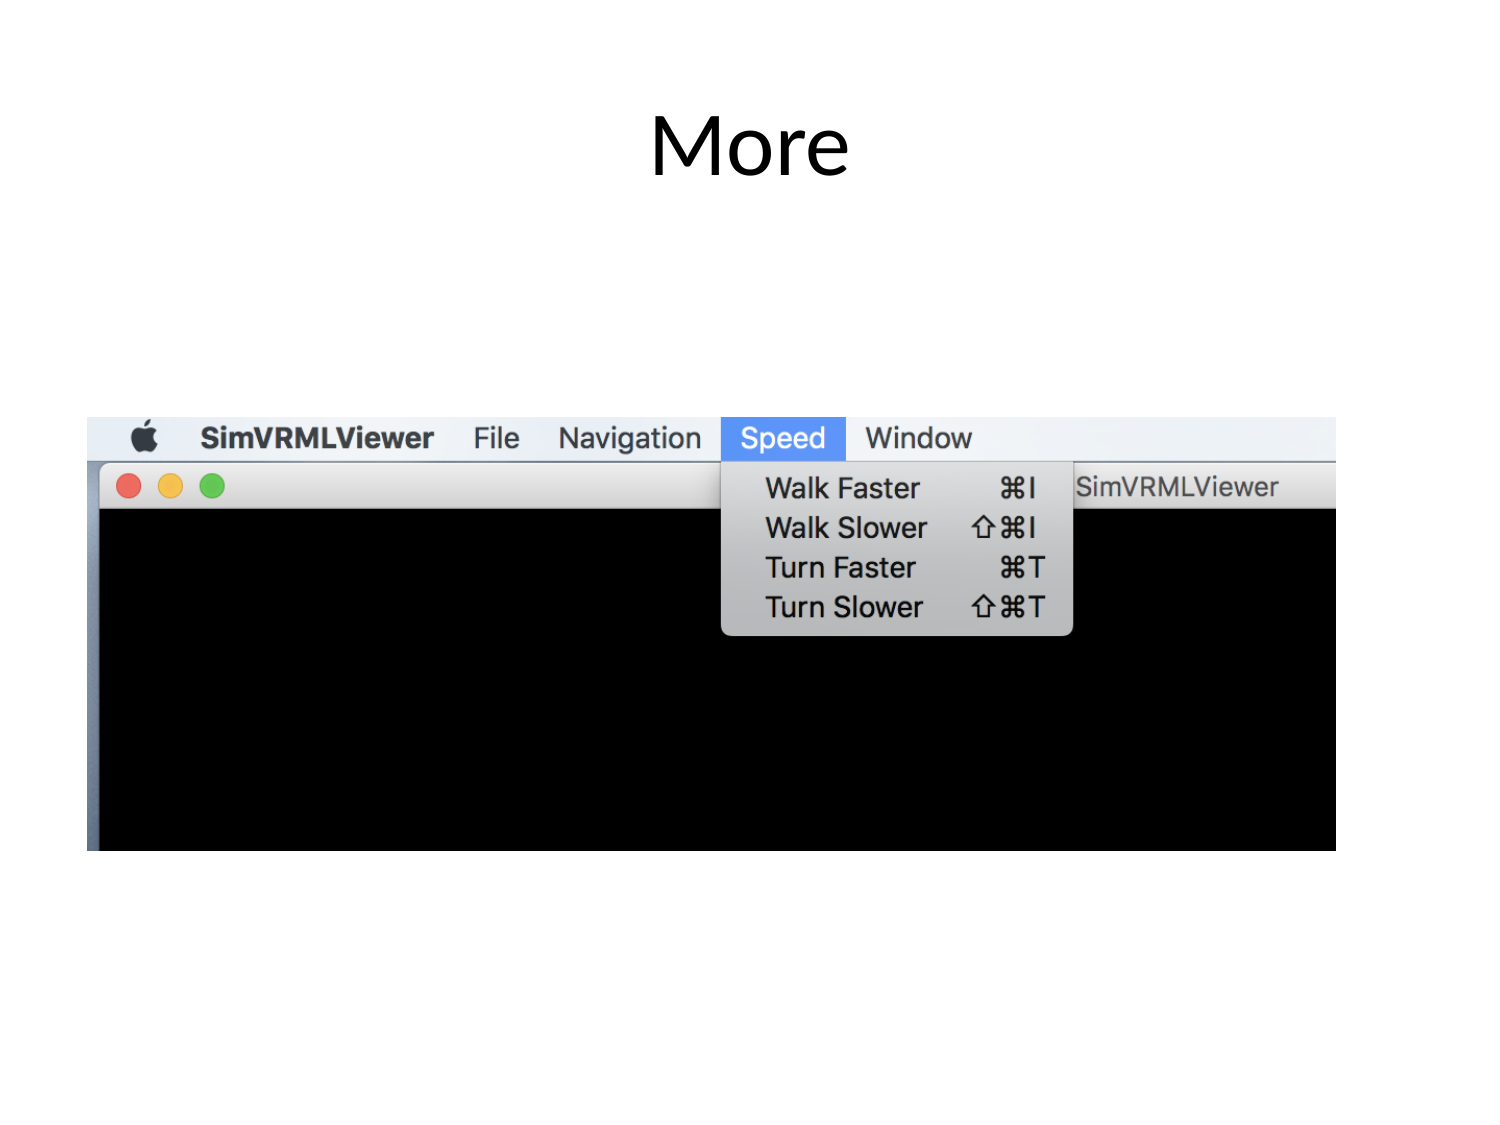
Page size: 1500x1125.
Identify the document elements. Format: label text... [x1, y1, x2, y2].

picture [87, 417, 1336, 852]
title More [75, 45, 1425, 233]
